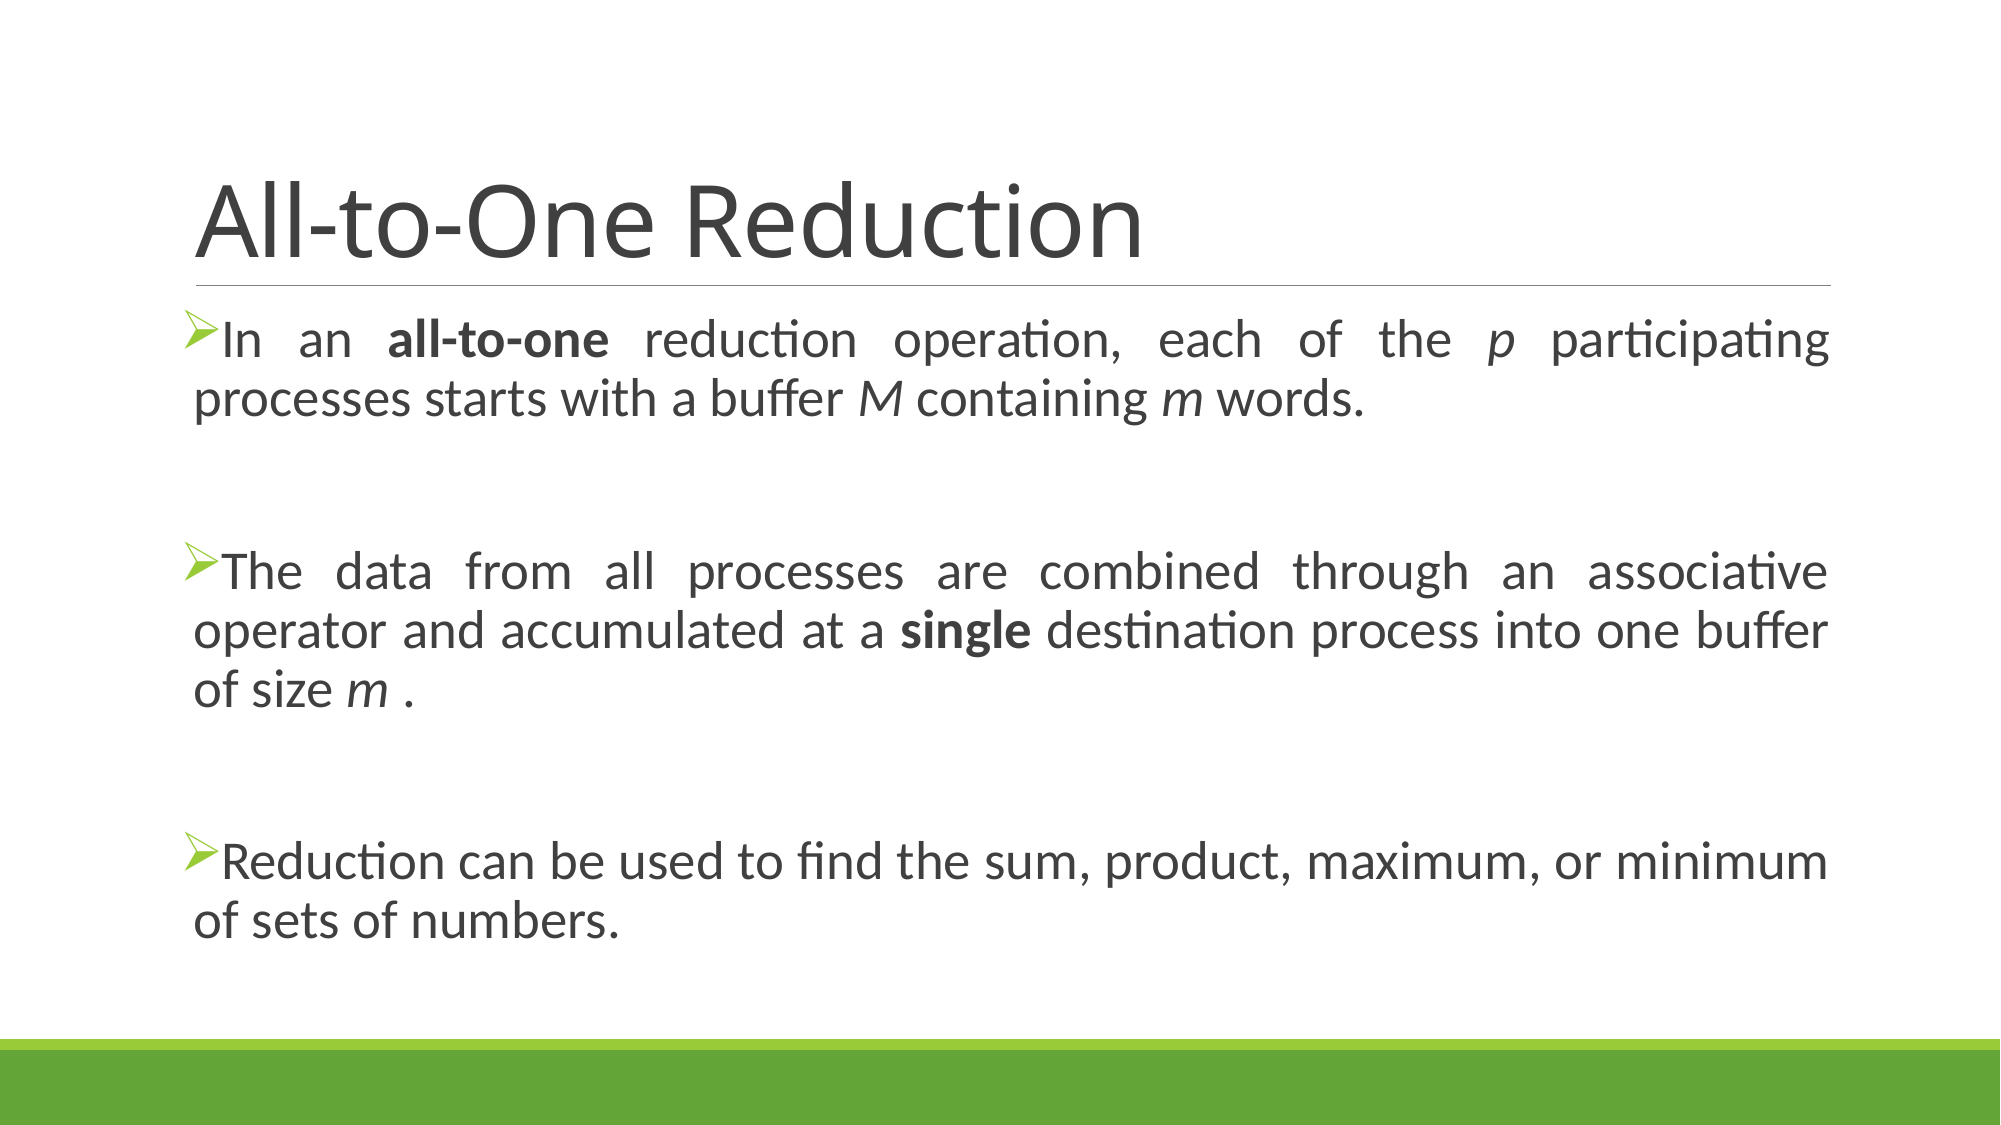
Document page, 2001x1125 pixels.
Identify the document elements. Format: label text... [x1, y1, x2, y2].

title All-to-One Reduction [180, 47, 1830, 285]
list In an all-to-one reduction operation, each of the p participating processes starts with a buffer M containing m words. The data from all processes are combined through an associative operator and accumulated at a single destination process into one buffer of size m . Reduction can be used to find the sum, product, maximum, or minimum of sets of numbers. [180, 302, 1830, 963]
